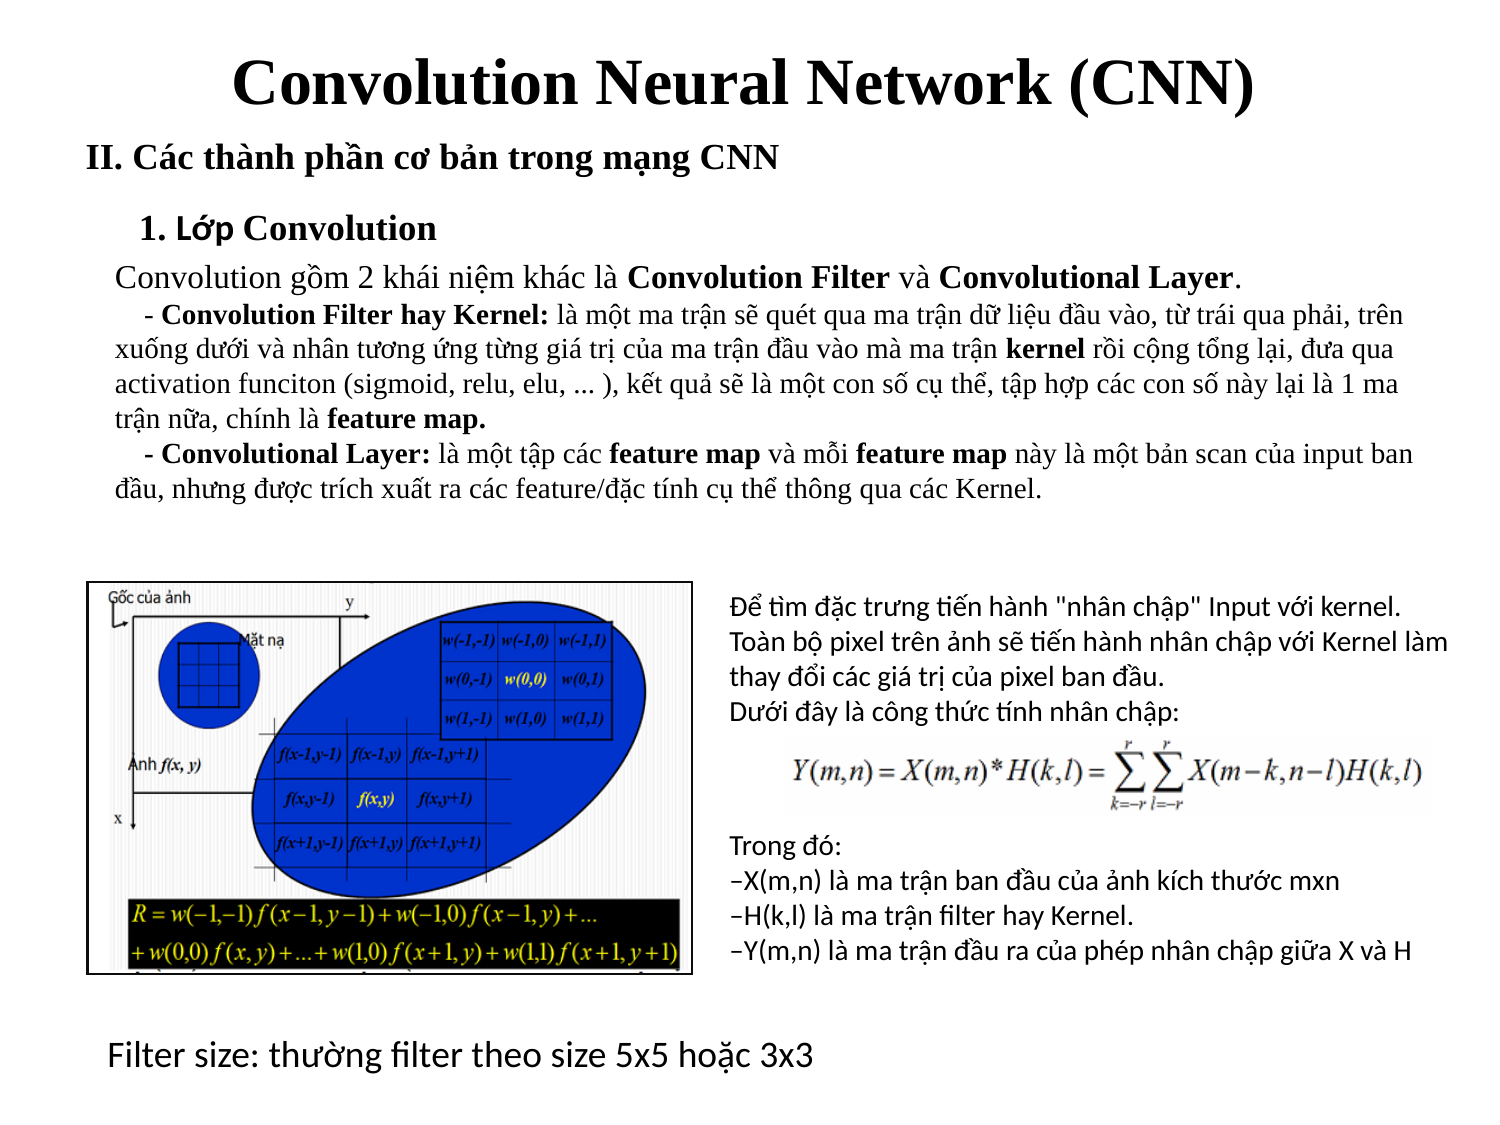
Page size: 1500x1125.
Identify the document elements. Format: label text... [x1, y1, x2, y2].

text_box 1. Lớp Convolution [123, 196, 1483, 256]
text_box Filter size: thường filter theo size 5x5 hoặc 3x3 [92, 1023, 830, 1083]
title Convolution Neural Network (CNN) [29, 30, 1459, 126]
text_box Trong đó: –X(m,n) là ma trận ban đầu của ảnh kích thước mxn –H(k,l) là ma trận filter hay Kernel. –Y(m,n) là ma trận đầu ra của phép nhân chập giữa X và H [714, 819, 1471, 974]
text_box Convolution gồm 2 khái niệm khác là Convolution Filter và Convolutional Layer. - Convolution Filter hay Kernel: là một ma trận sẽ quét qua ma trận dữ liệu đầu vào, từ trái qua phải, trên xuống dưới và nhân tương ứng từng giá trị của ma trận đầu vào mà ma trận kernel rồi cộng tổng lại, đưa qua activation funciton (sigmoid, relu, elu, ... ), kết quả sẽ là một con số cụ thể, tập hợp các con số này lại là 1 ma trận nữa, chính là feature map. - Convolutional Layer: là một tập các feature map và mỗi feature map này là một bản scan của input ban đầu, nhưng được trích xuất ra các feature/đặc tính cụ thể thông qua các Kernel. [100, 247, 1447, 513]
picture [88, 582, 692, 974]
text_box Để tìm đặc trưng tiến hành "nhân chập" Input với kernel. Toàn bộ pixel trên ảnh sẽ tiến hành nhân chập với Kernel làm thay đổi các giá trị của pixel ban đầu. Dưới đây là công thức tính nhân chập: [714, 580, 1471, 735]
text_box II. Các thành phần cơ bản trong mạng CNN [70, 125, 1500, 185]
picture [785, 736, 1436, 820]
